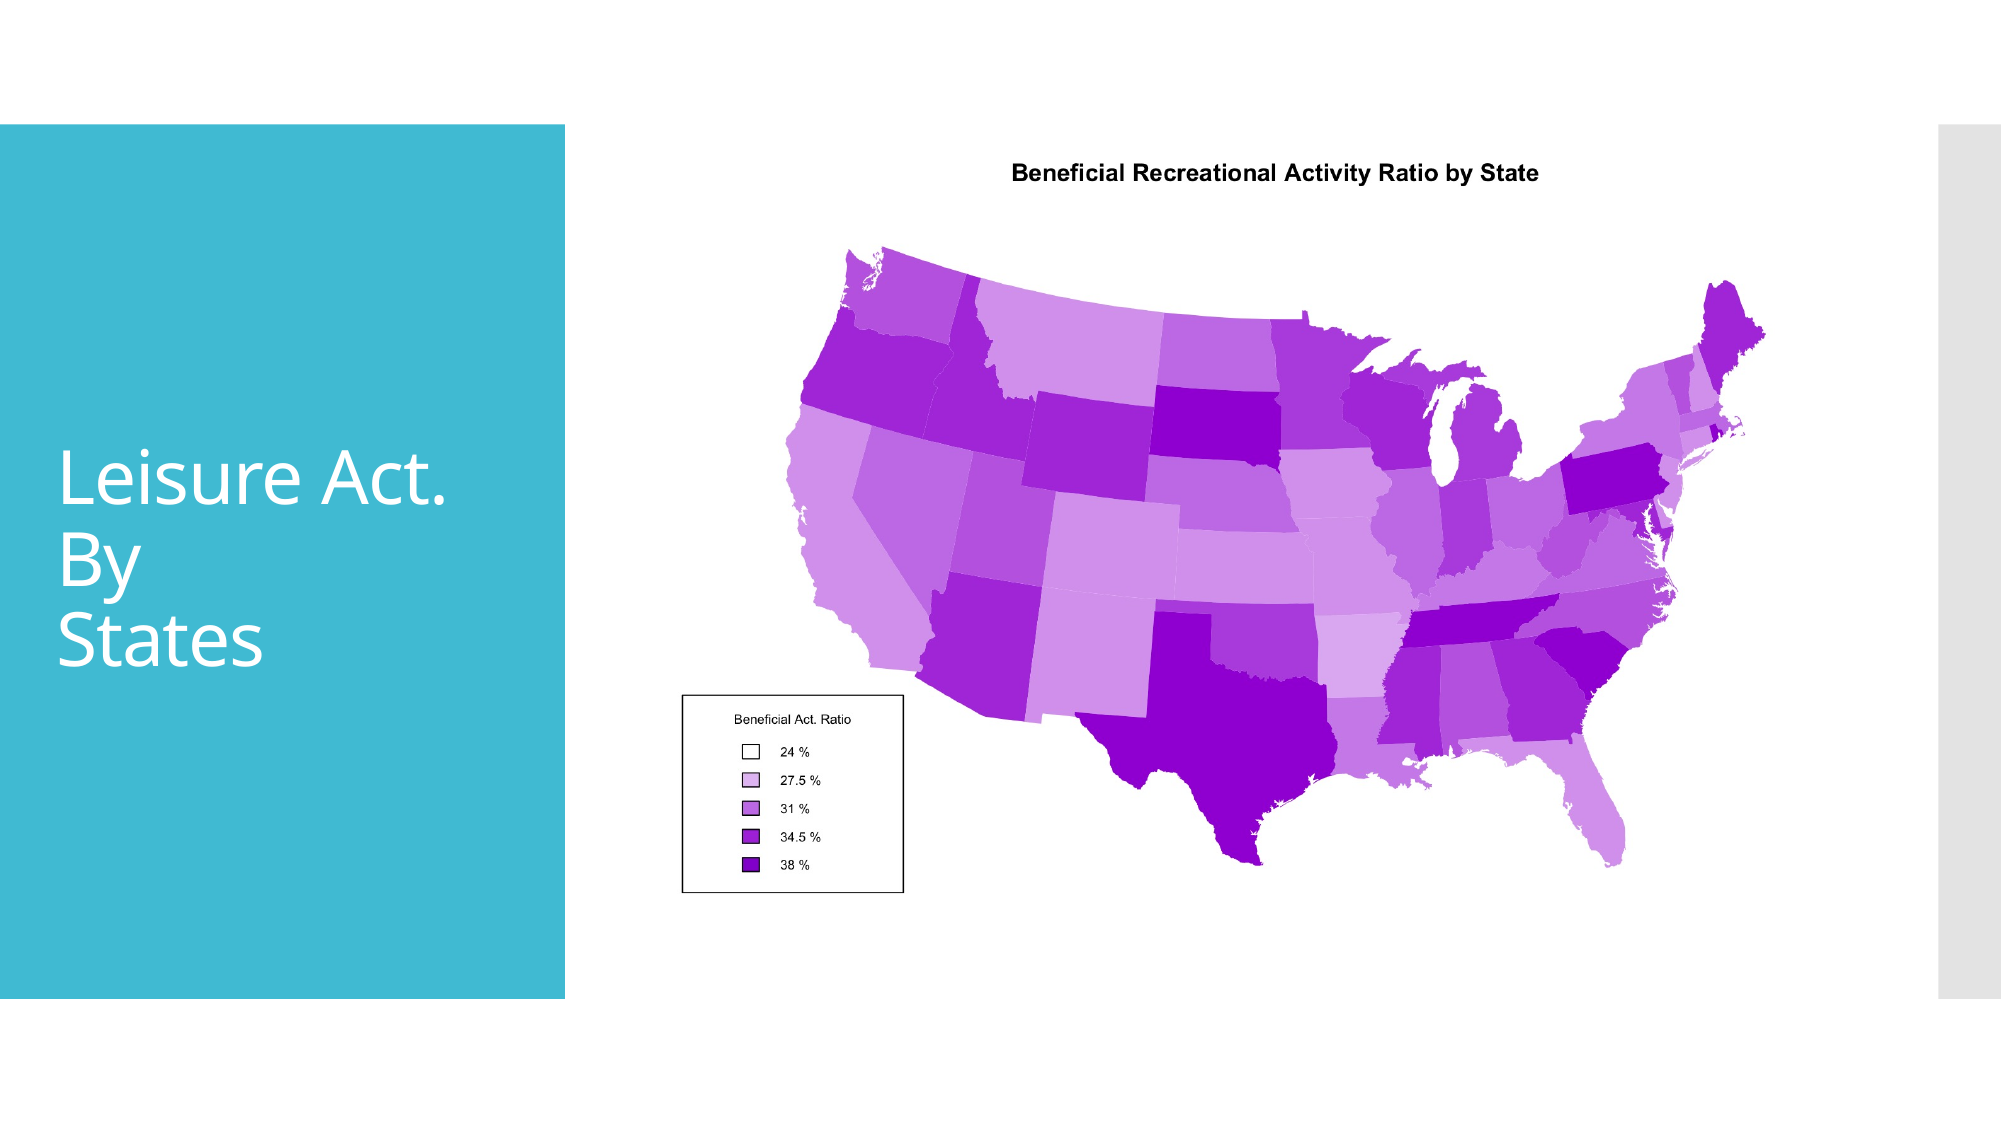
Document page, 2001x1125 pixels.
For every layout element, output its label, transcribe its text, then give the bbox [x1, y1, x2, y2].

title Leisure Act. By States [41, 184, 525, 940]
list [644, 122, 1878, 1016]
